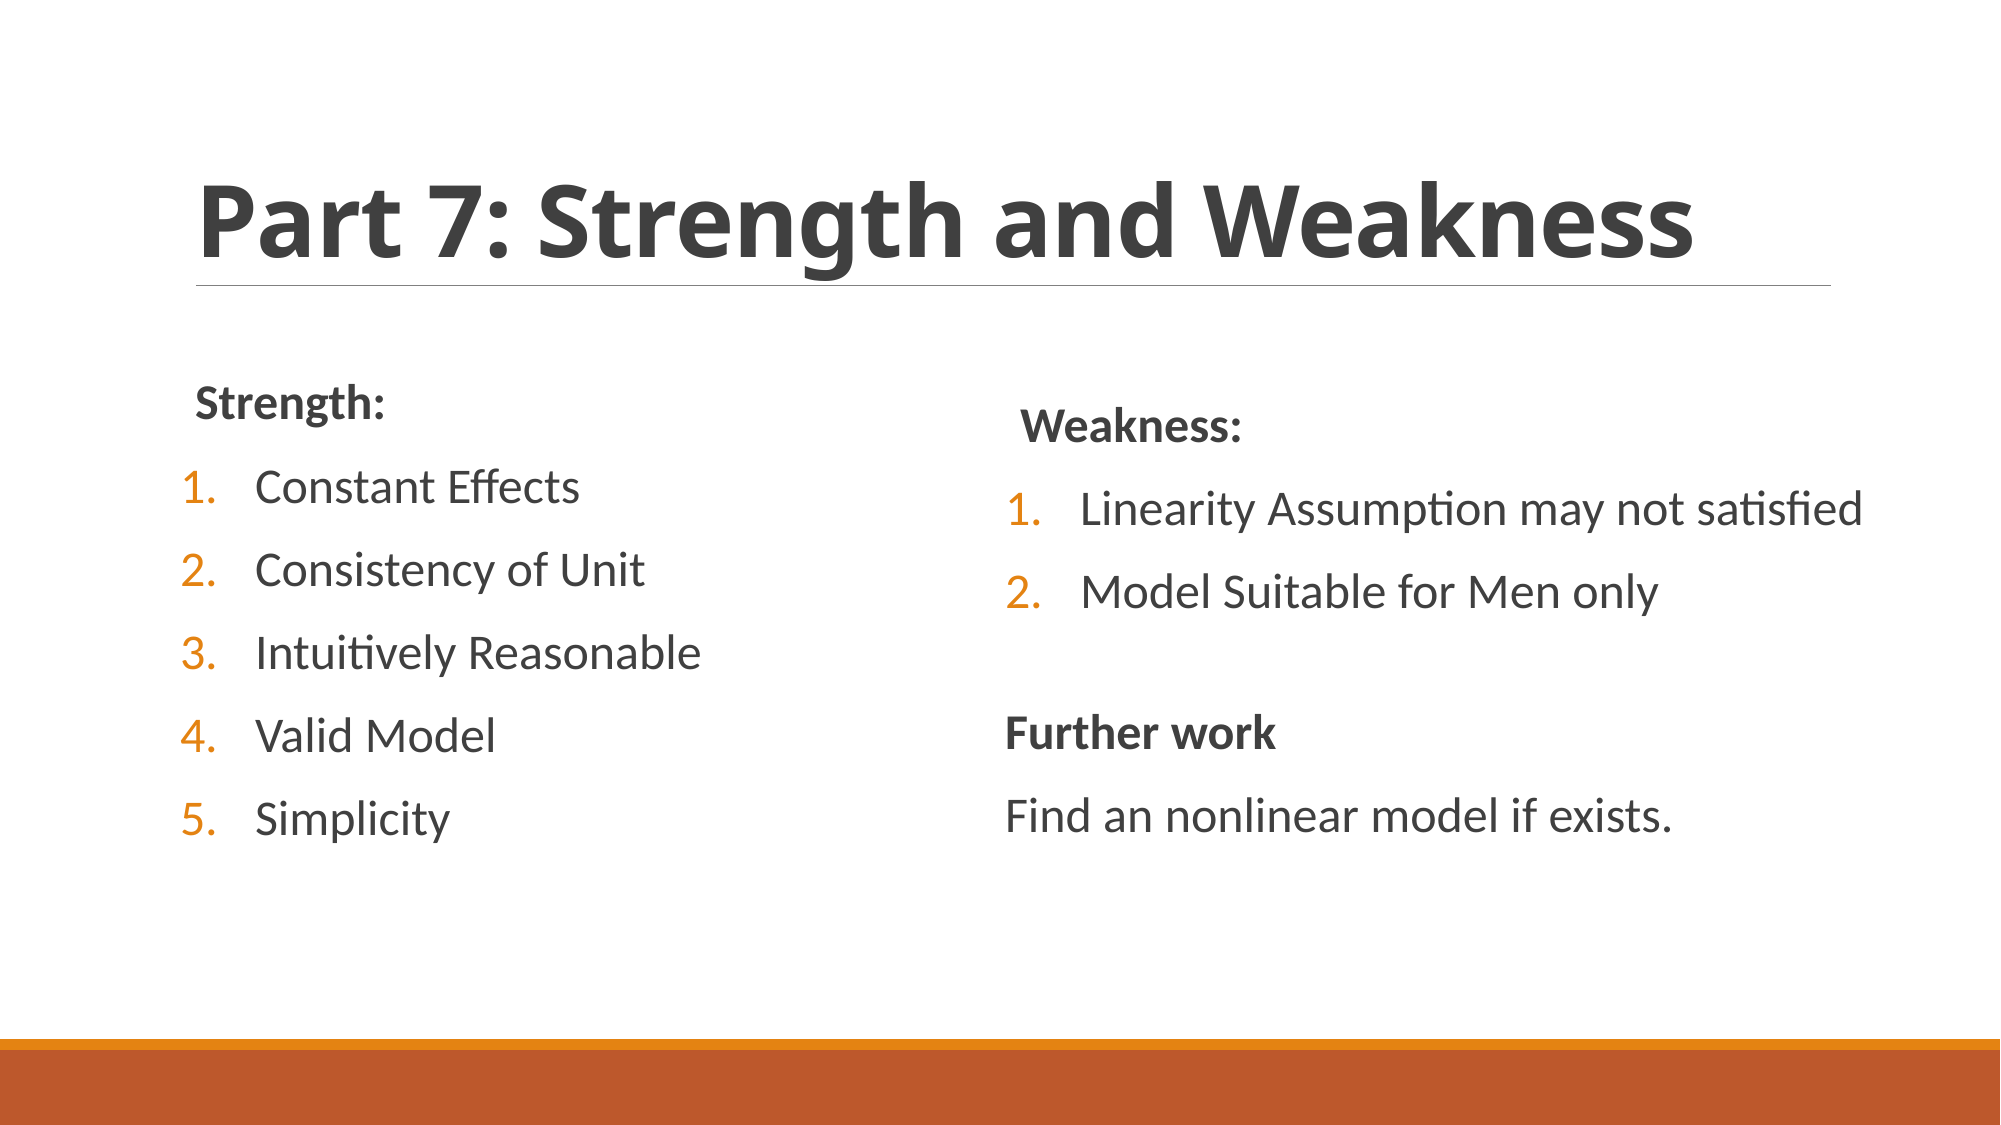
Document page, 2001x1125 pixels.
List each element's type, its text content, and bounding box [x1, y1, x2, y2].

text_box Further work Find an nonlinear model if exists. [1005, 609, 2000, 1125]
text_box Weakness: Linearity Assumption may not satisfied Model Suitable for Men only [1005, 302, 2000, 609]
title Part 7: Strength and Weakness [180, 47, 1830, 280]
list Strength: Constant Effects Consistency of Unit Intuitively Reasonable Valid Model Simplicity [180, 280, 1830, 940]
